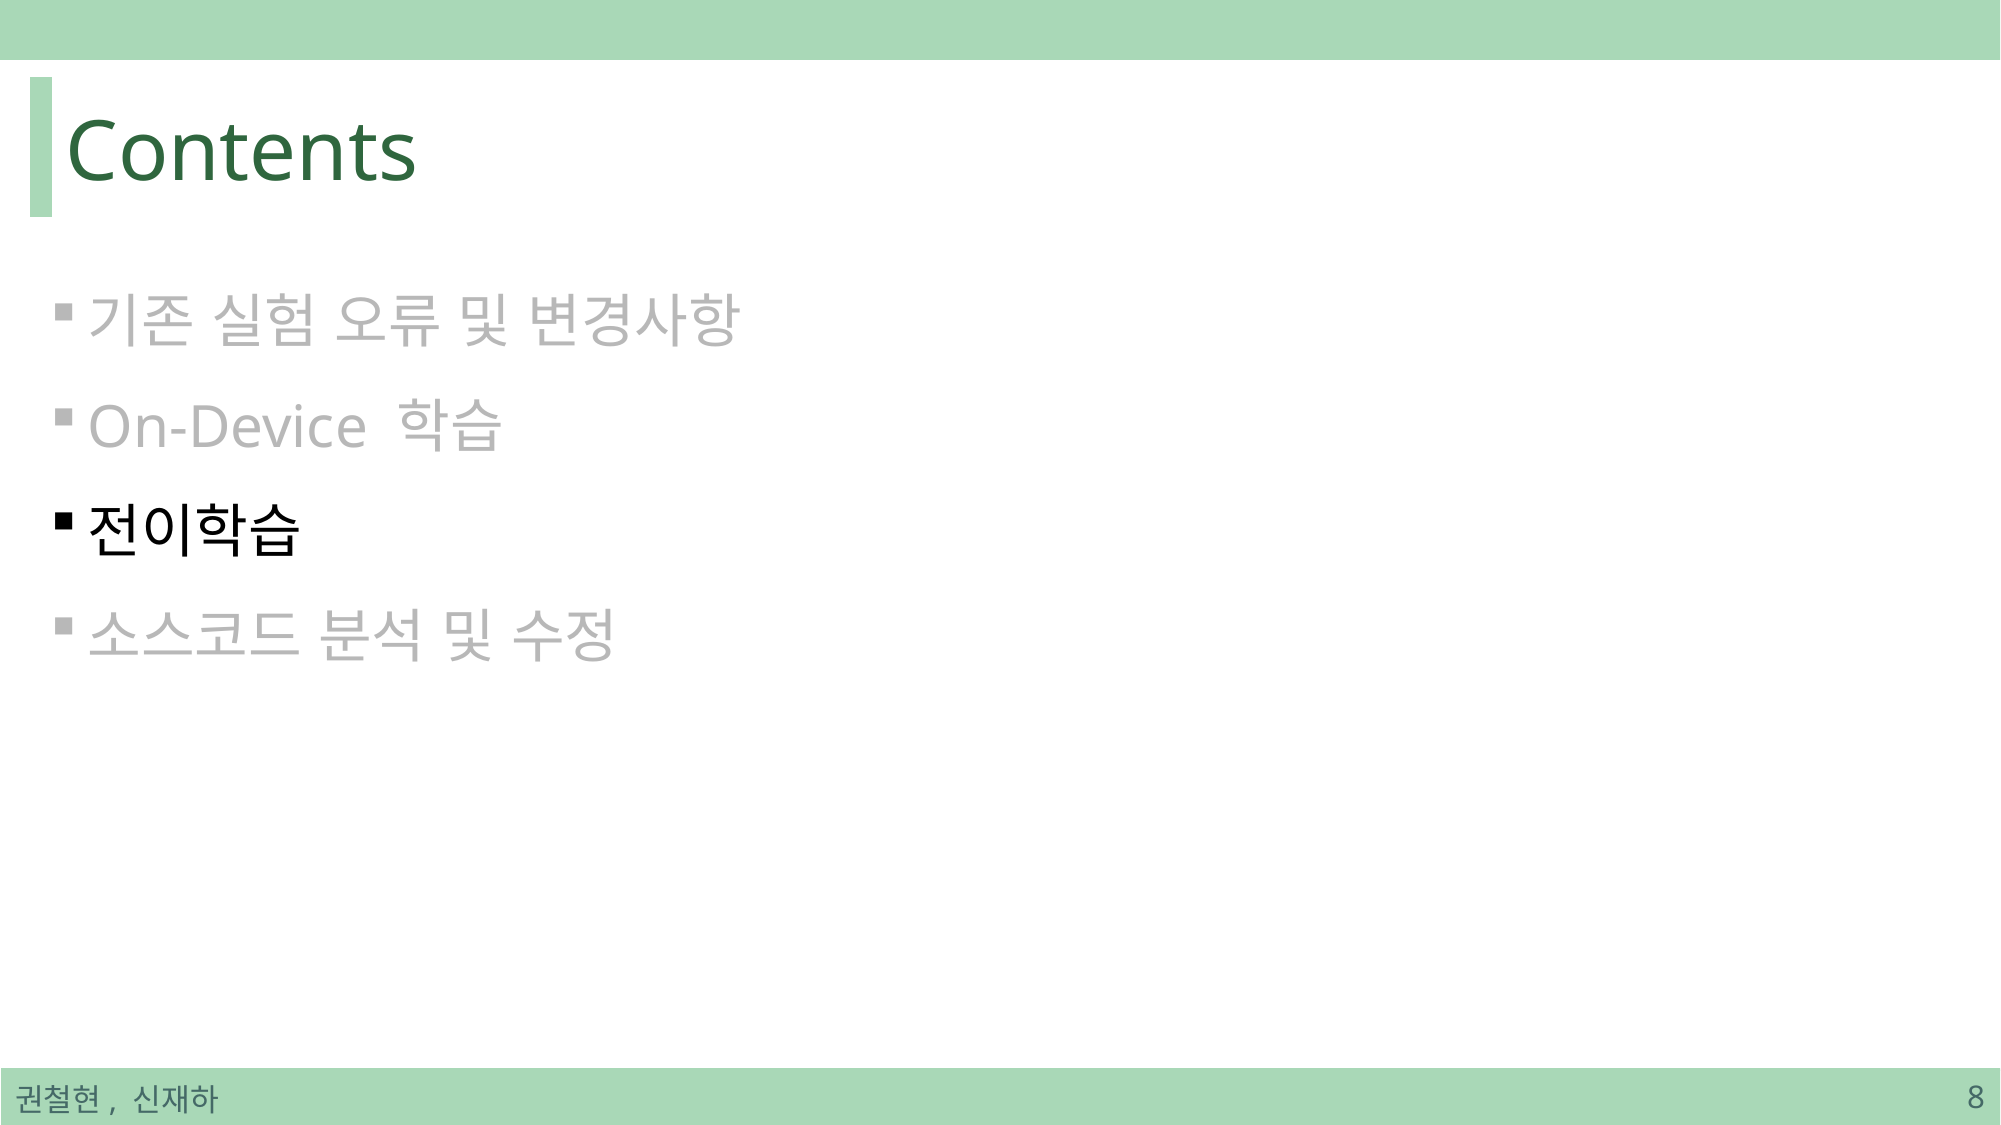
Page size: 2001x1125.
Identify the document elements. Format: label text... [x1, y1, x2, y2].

slide_number 8 [1550, 1069, 2000, 1125]
title Contents [50, 78, 1970, 217]
slide_number 권철현, 신재하 [0, 1069, 450, 1125]
list 기존 실험 오류 및 변경사항 On-Device 학습 전이학습 소스코드 분석 및 수정 [35, 242, 1970, 1040]
